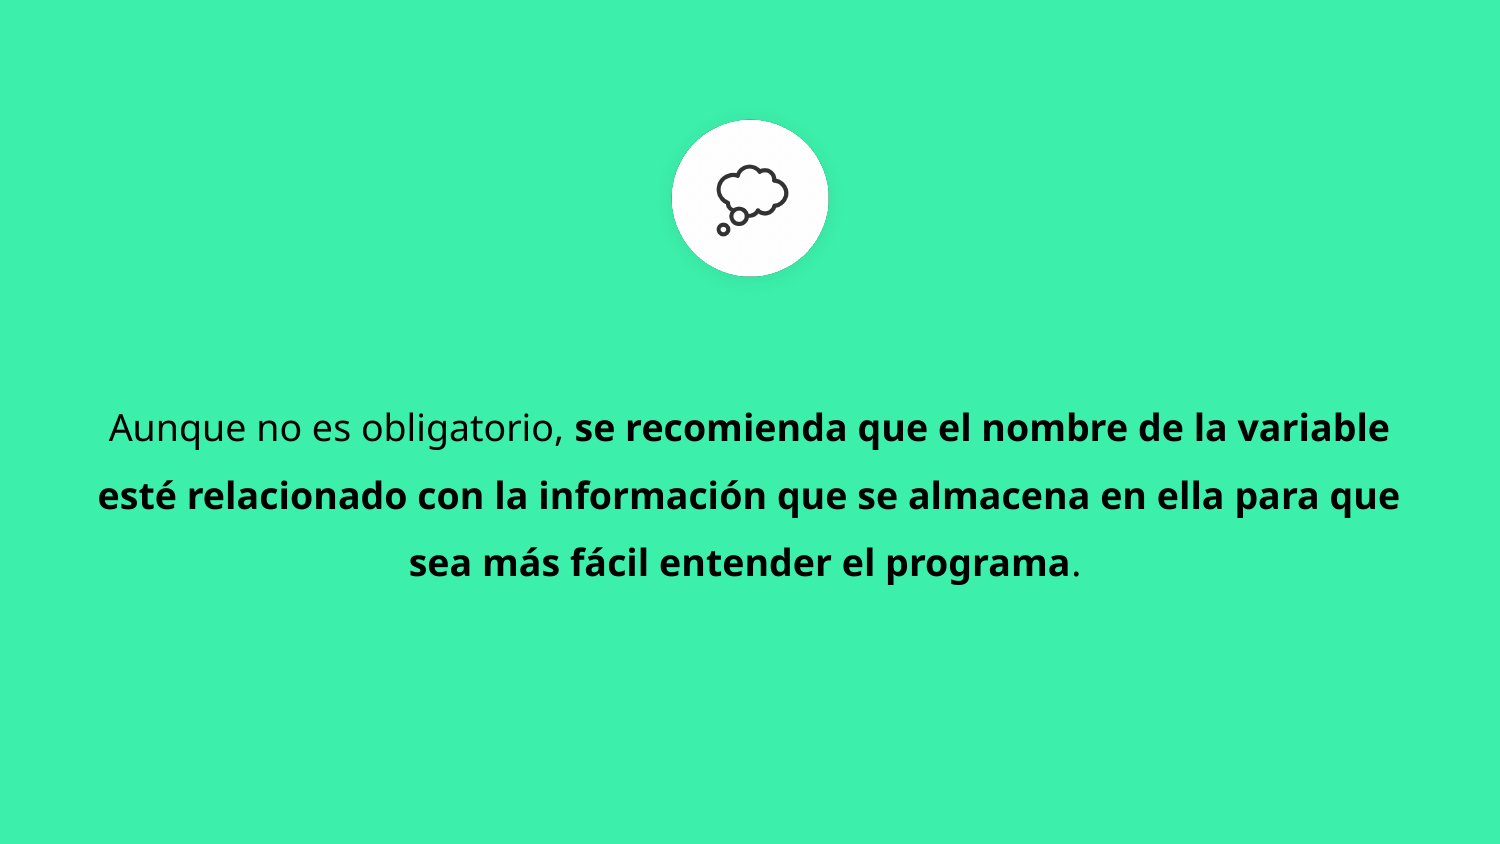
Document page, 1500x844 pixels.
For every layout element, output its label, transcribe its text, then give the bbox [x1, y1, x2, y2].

picture [652, 100, 848, 296]
text_box Aunque no es obligatorio, se recomienda que el nombre de la variable esté relacionado con la información que se almacena en ella para que sea más fácil entender el programa. [55, 313, 1445, 721]
